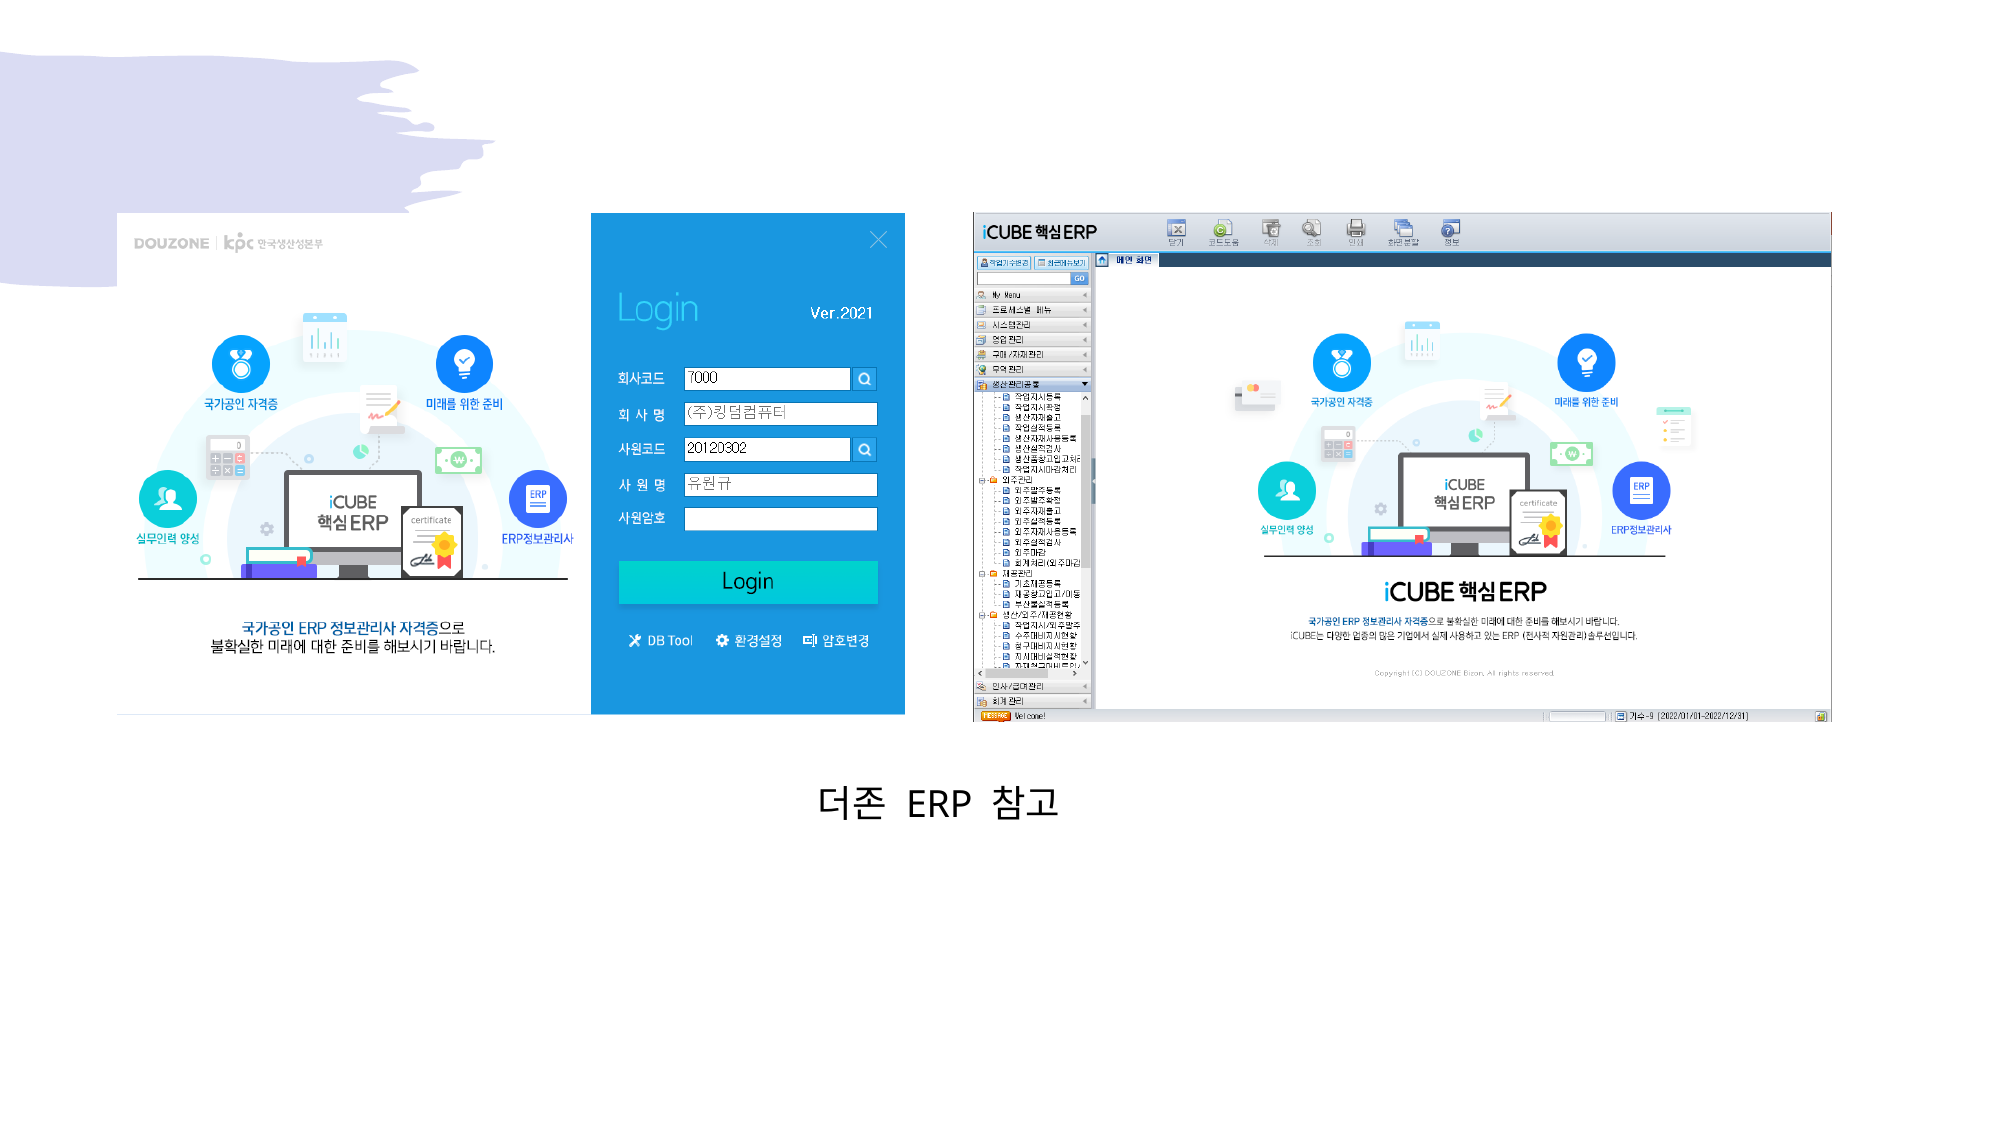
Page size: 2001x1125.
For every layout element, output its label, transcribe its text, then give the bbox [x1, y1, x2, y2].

text_box 더존 ERP 참고 [714, 772, 1164, 833]
picture [973, 212, 1832, 722]
picture [117, 213, 905, 715]
